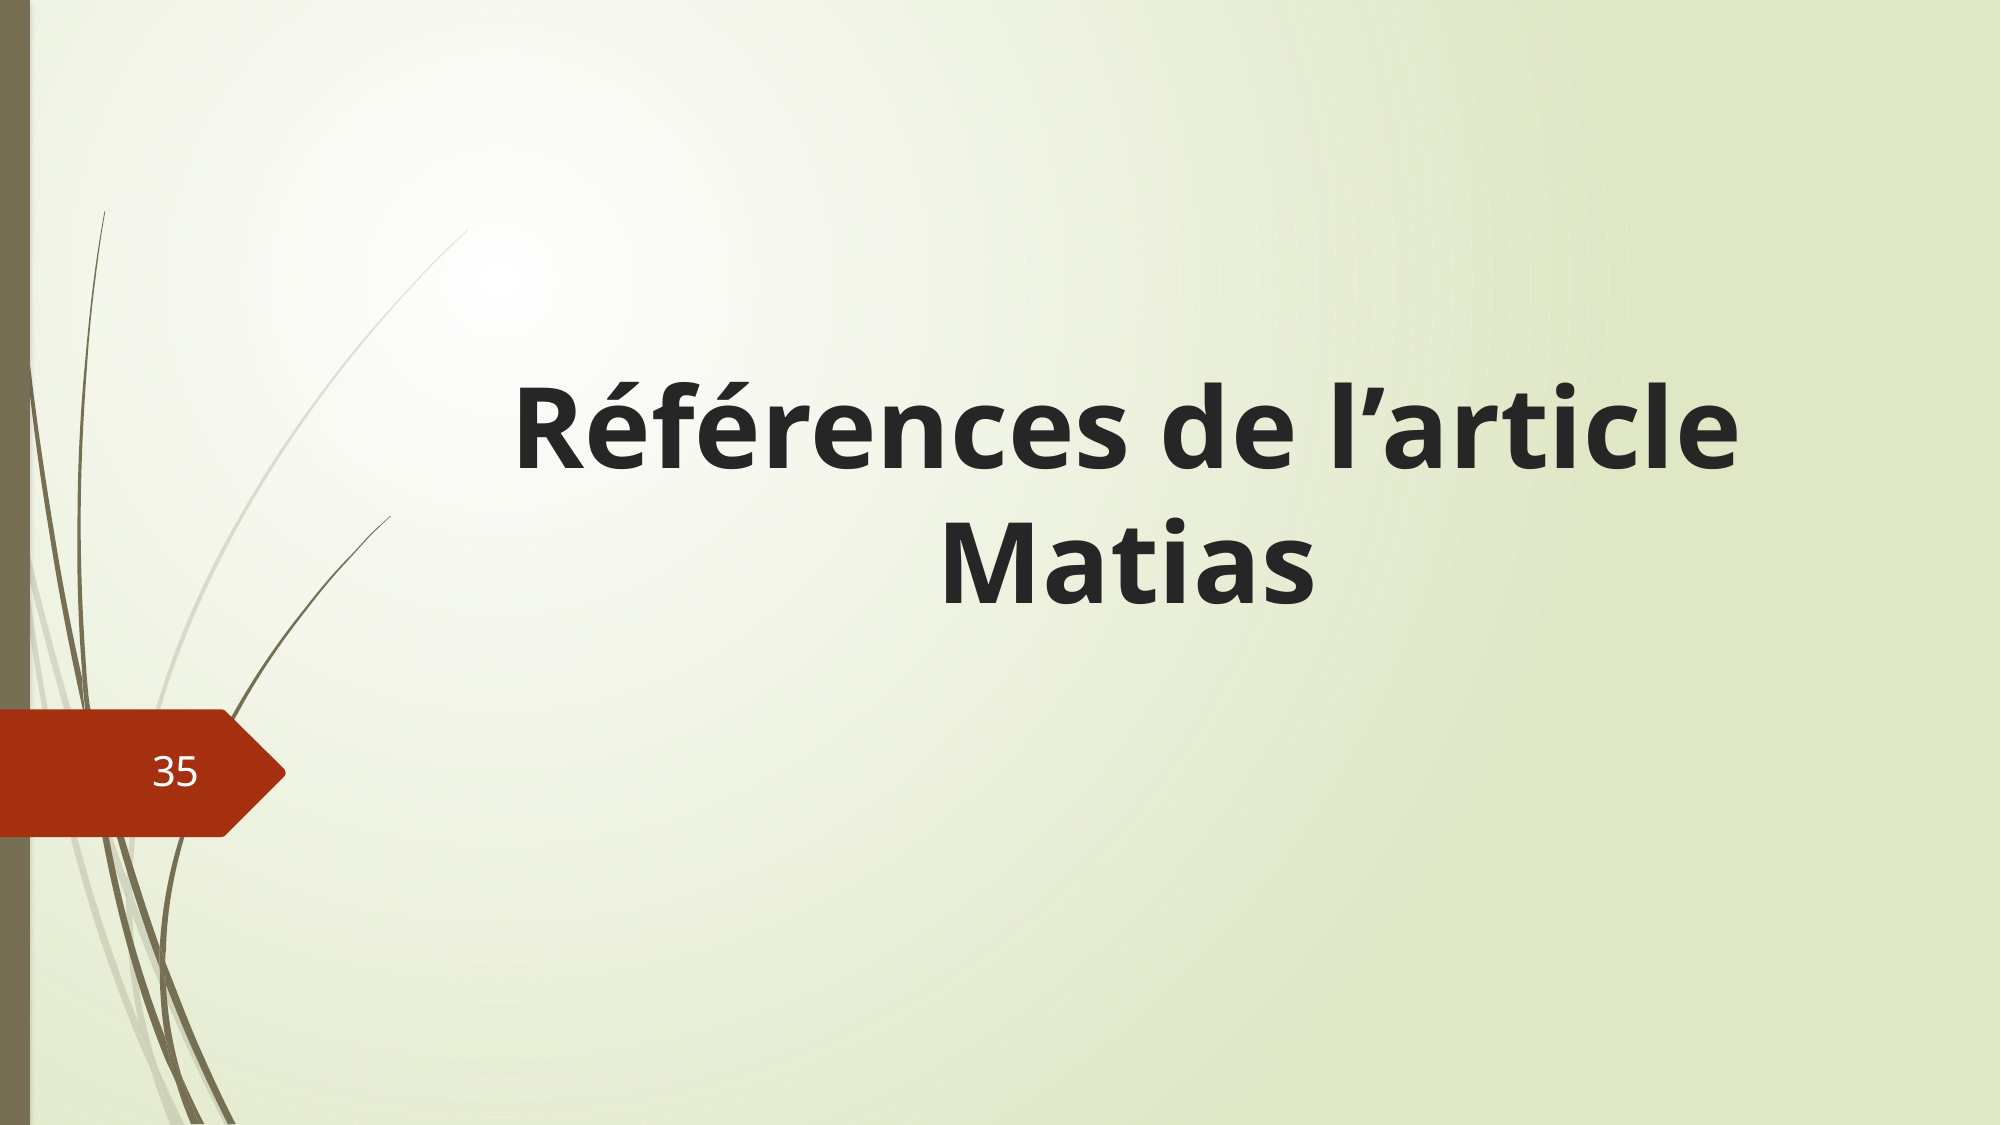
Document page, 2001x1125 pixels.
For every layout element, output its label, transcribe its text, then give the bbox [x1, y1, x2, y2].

title Références de l’article Matias [395, 305, 1858, 677]
slide_number 35 [87, 743, 216, 803]
